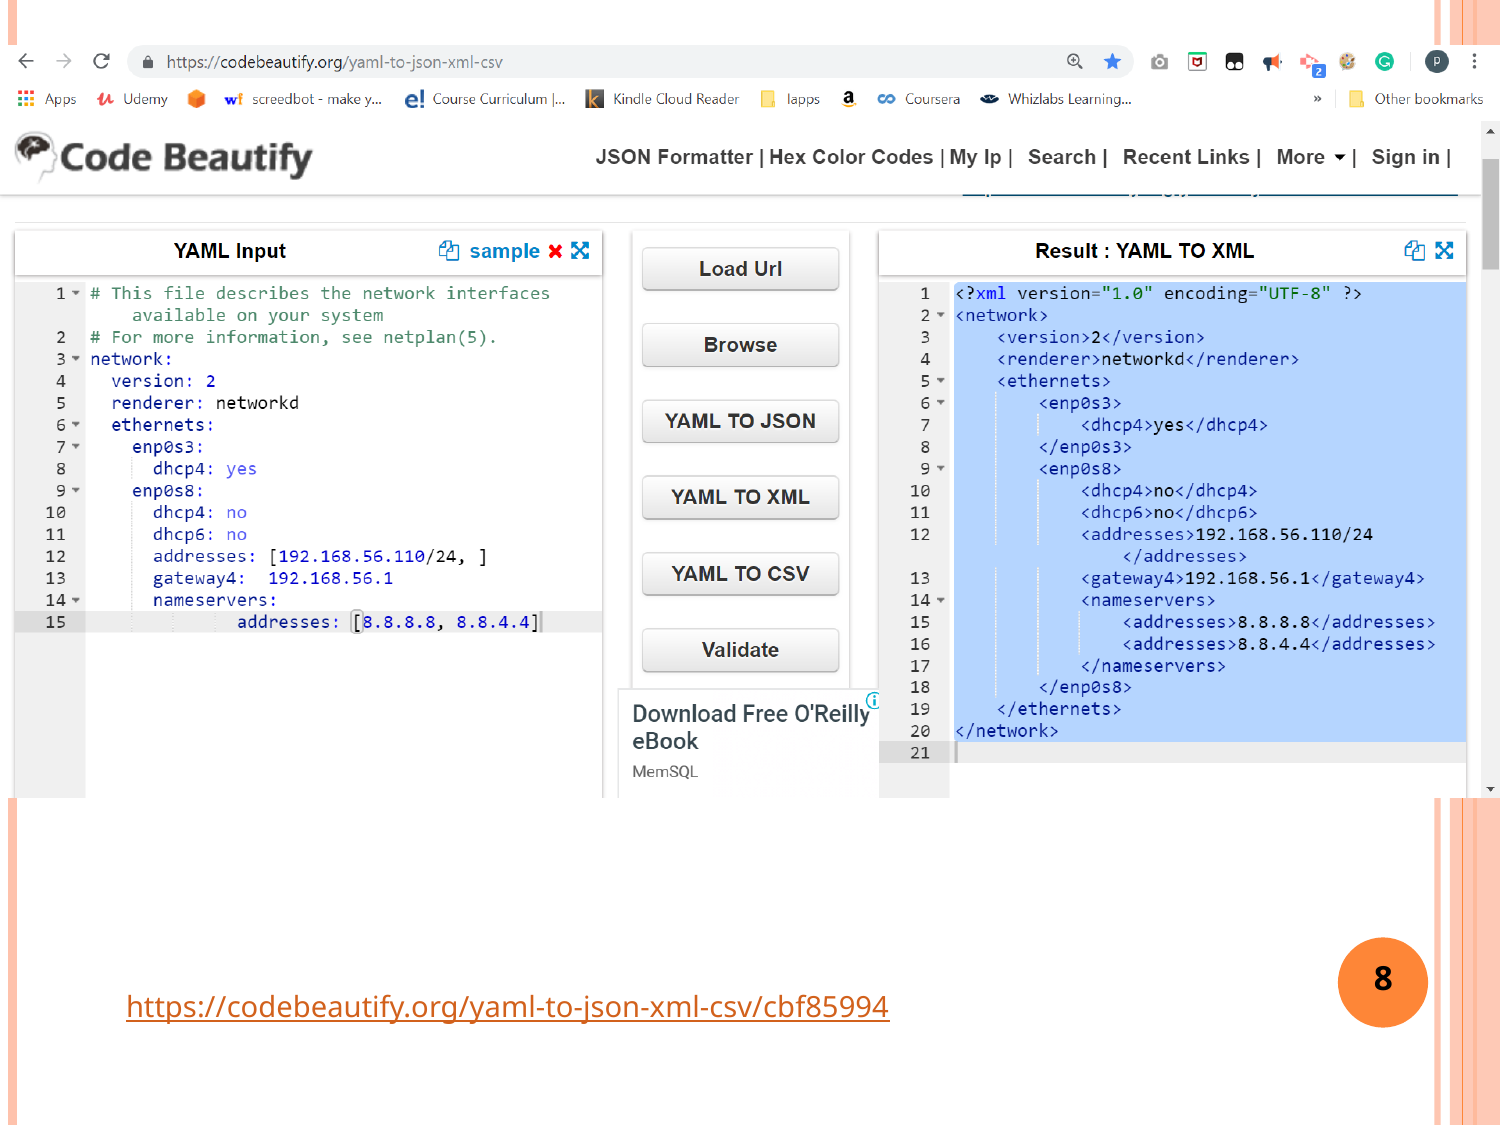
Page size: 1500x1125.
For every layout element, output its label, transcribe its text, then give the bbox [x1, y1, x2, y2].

slide_number 8 [1333, 937, 1434, 1023]
text_box https://codebeautify.org/yaml-to-json-xml-csv/cbf85994 [111, 973, 1185, 1059]
picture [0, 44, 1500, 798]
